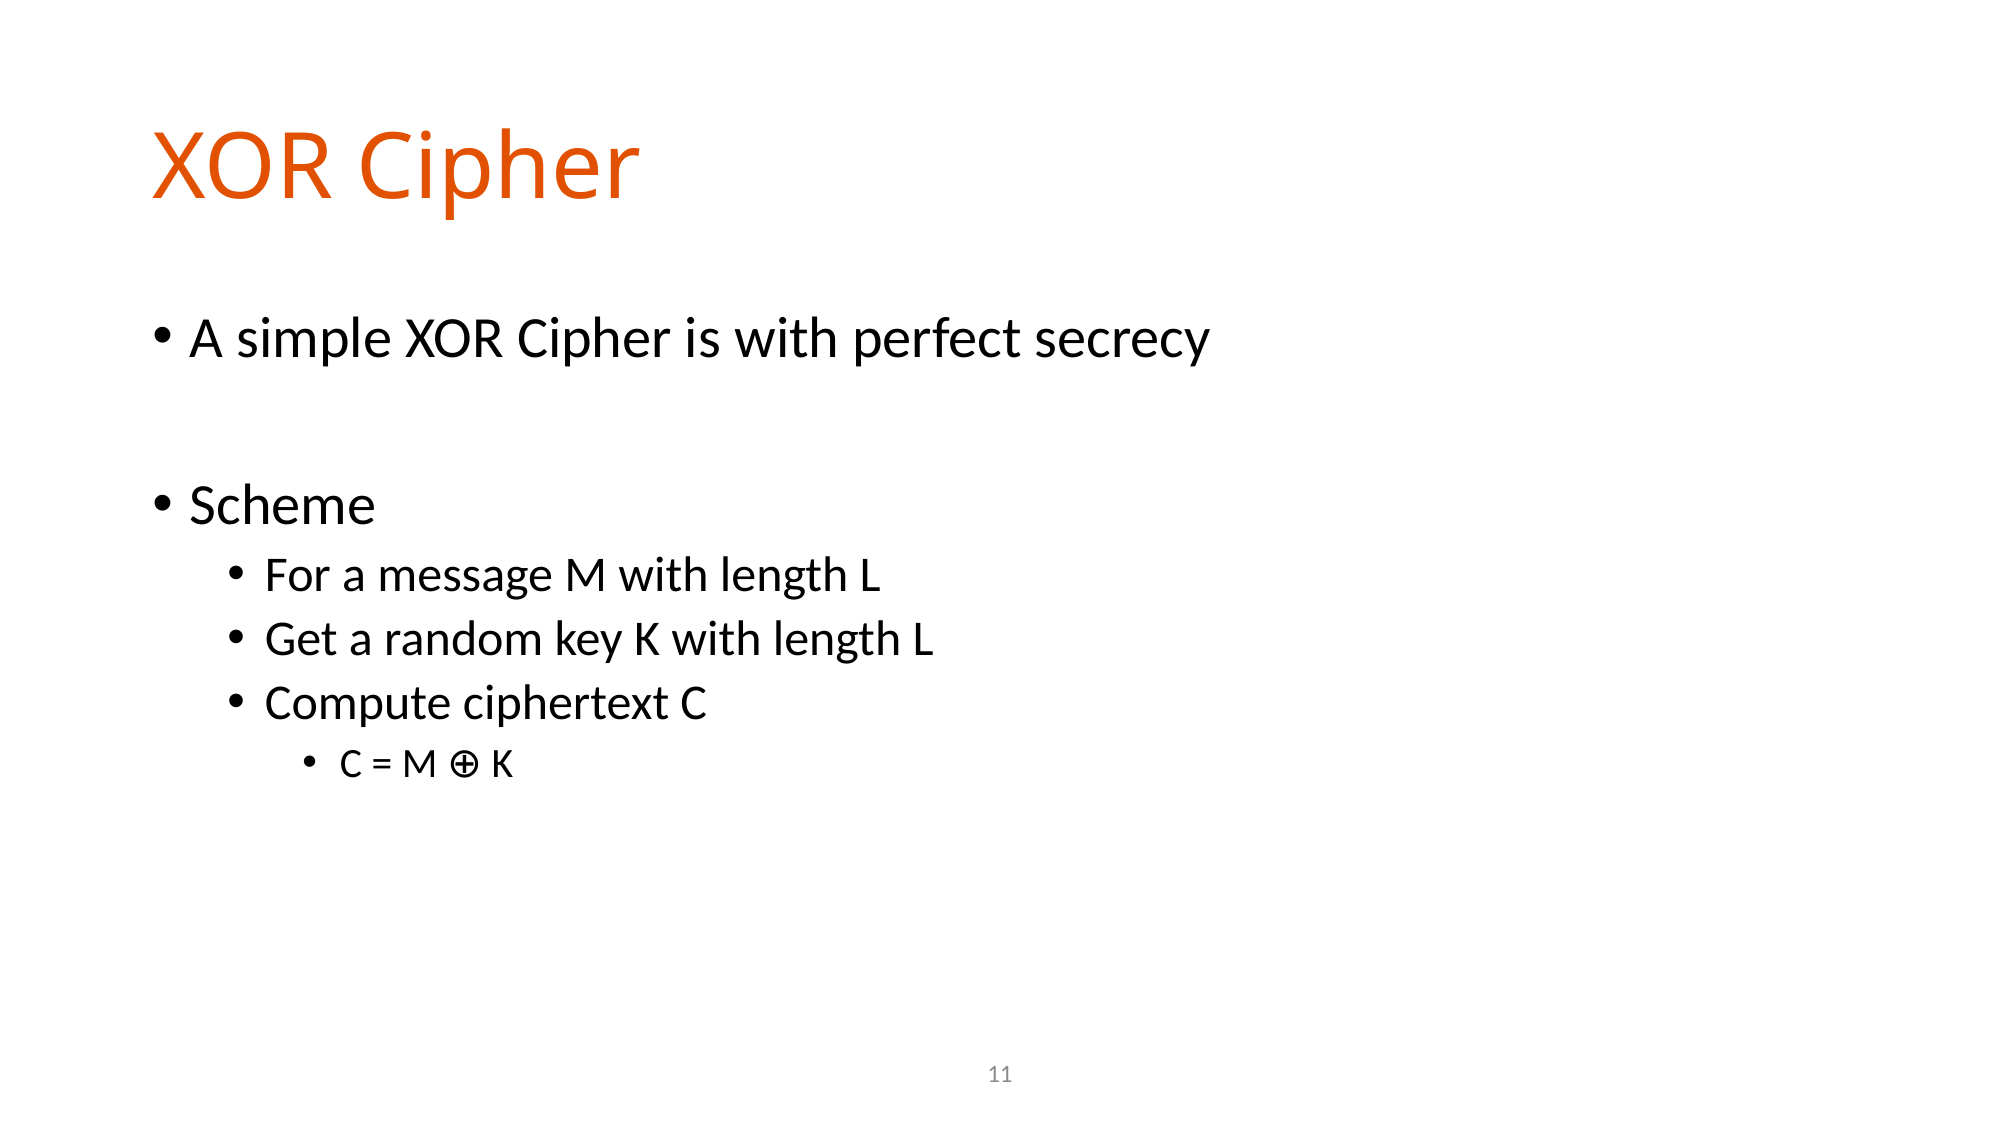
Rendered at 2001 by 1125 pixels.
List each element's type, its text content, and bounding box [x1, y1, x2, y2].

slide_number 11 [774, 1042, 1225, 1103]
list A simple XOR Cipher is with perfect secrecy Scheme For a message M with length L Get a random key K with length L Compute ciphertext C C = M ⊕ K [137, 299, 1863, 1014]
title XOR Cipher [137, 59, 1863, 278]
